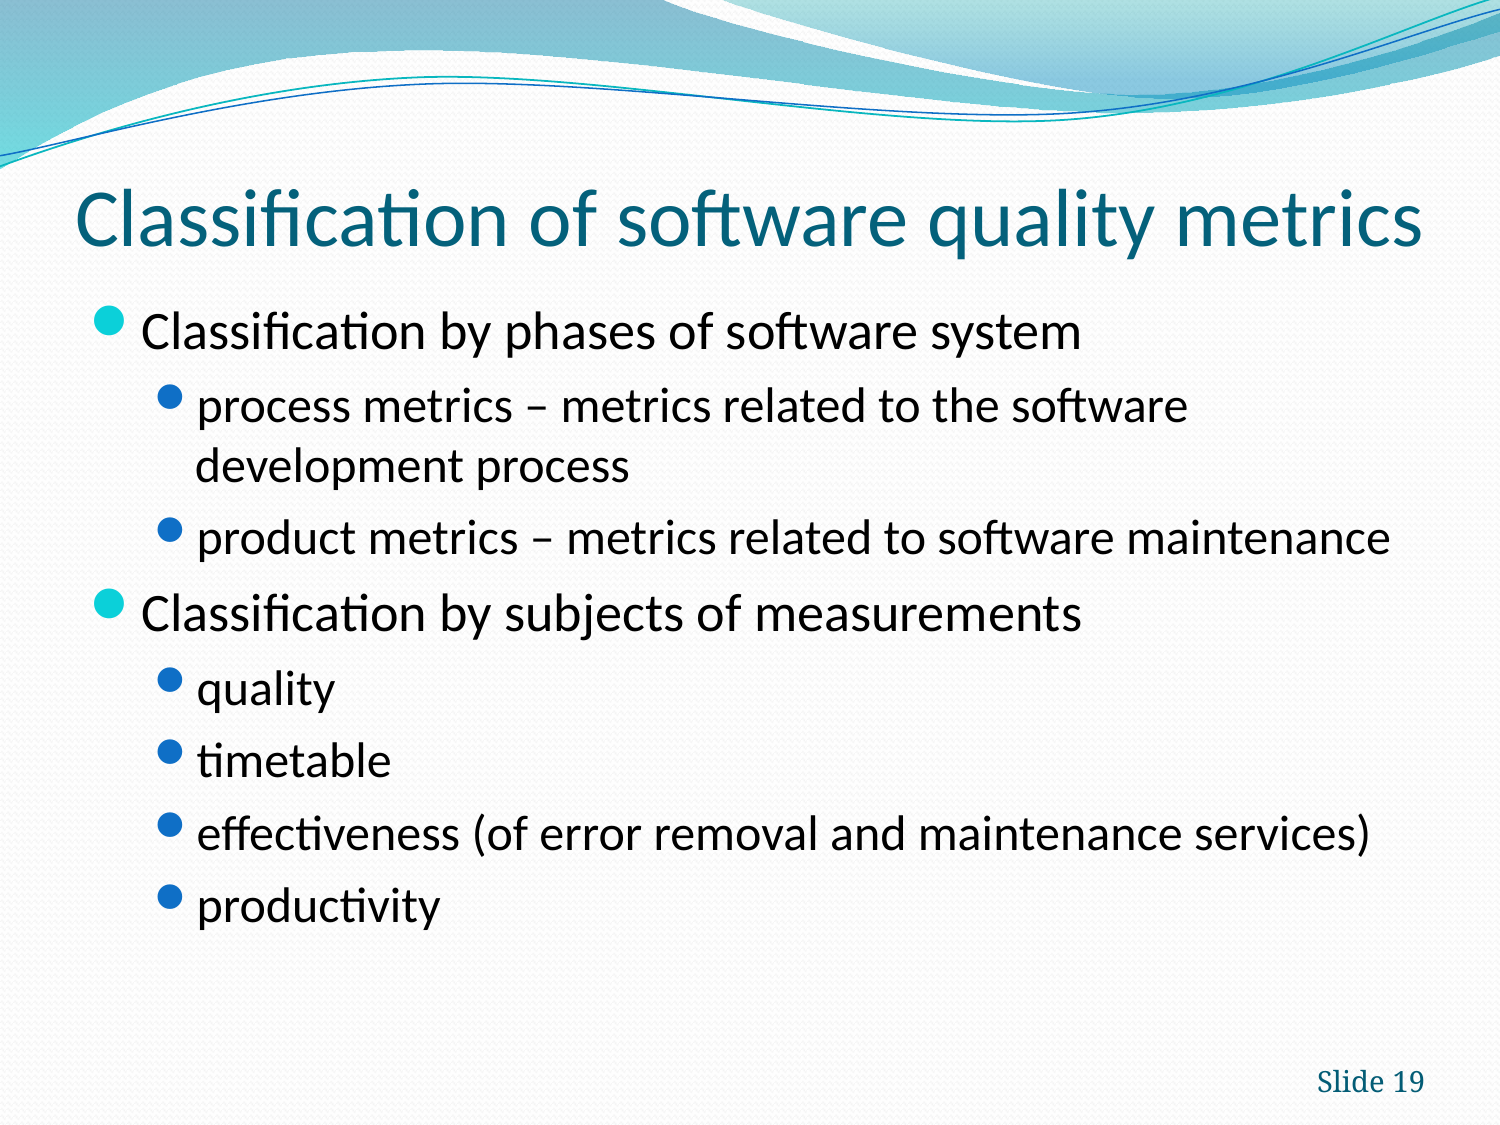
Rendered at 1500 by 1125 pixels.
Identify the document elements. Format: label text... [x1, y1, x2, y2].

slide_number 19 [1299, 1042, 1425, 1103]
title Classification of software quality metrics [75, 75, 1450, 263]
list Classification by phases of software system process metrics – metrics related to the software development process product metrics – metrics related to software maintenance Classification by subjects of measurements quality timetable effectiveness (of error removal and maintenance services) productivity [75, 287, 1450, 1063]
